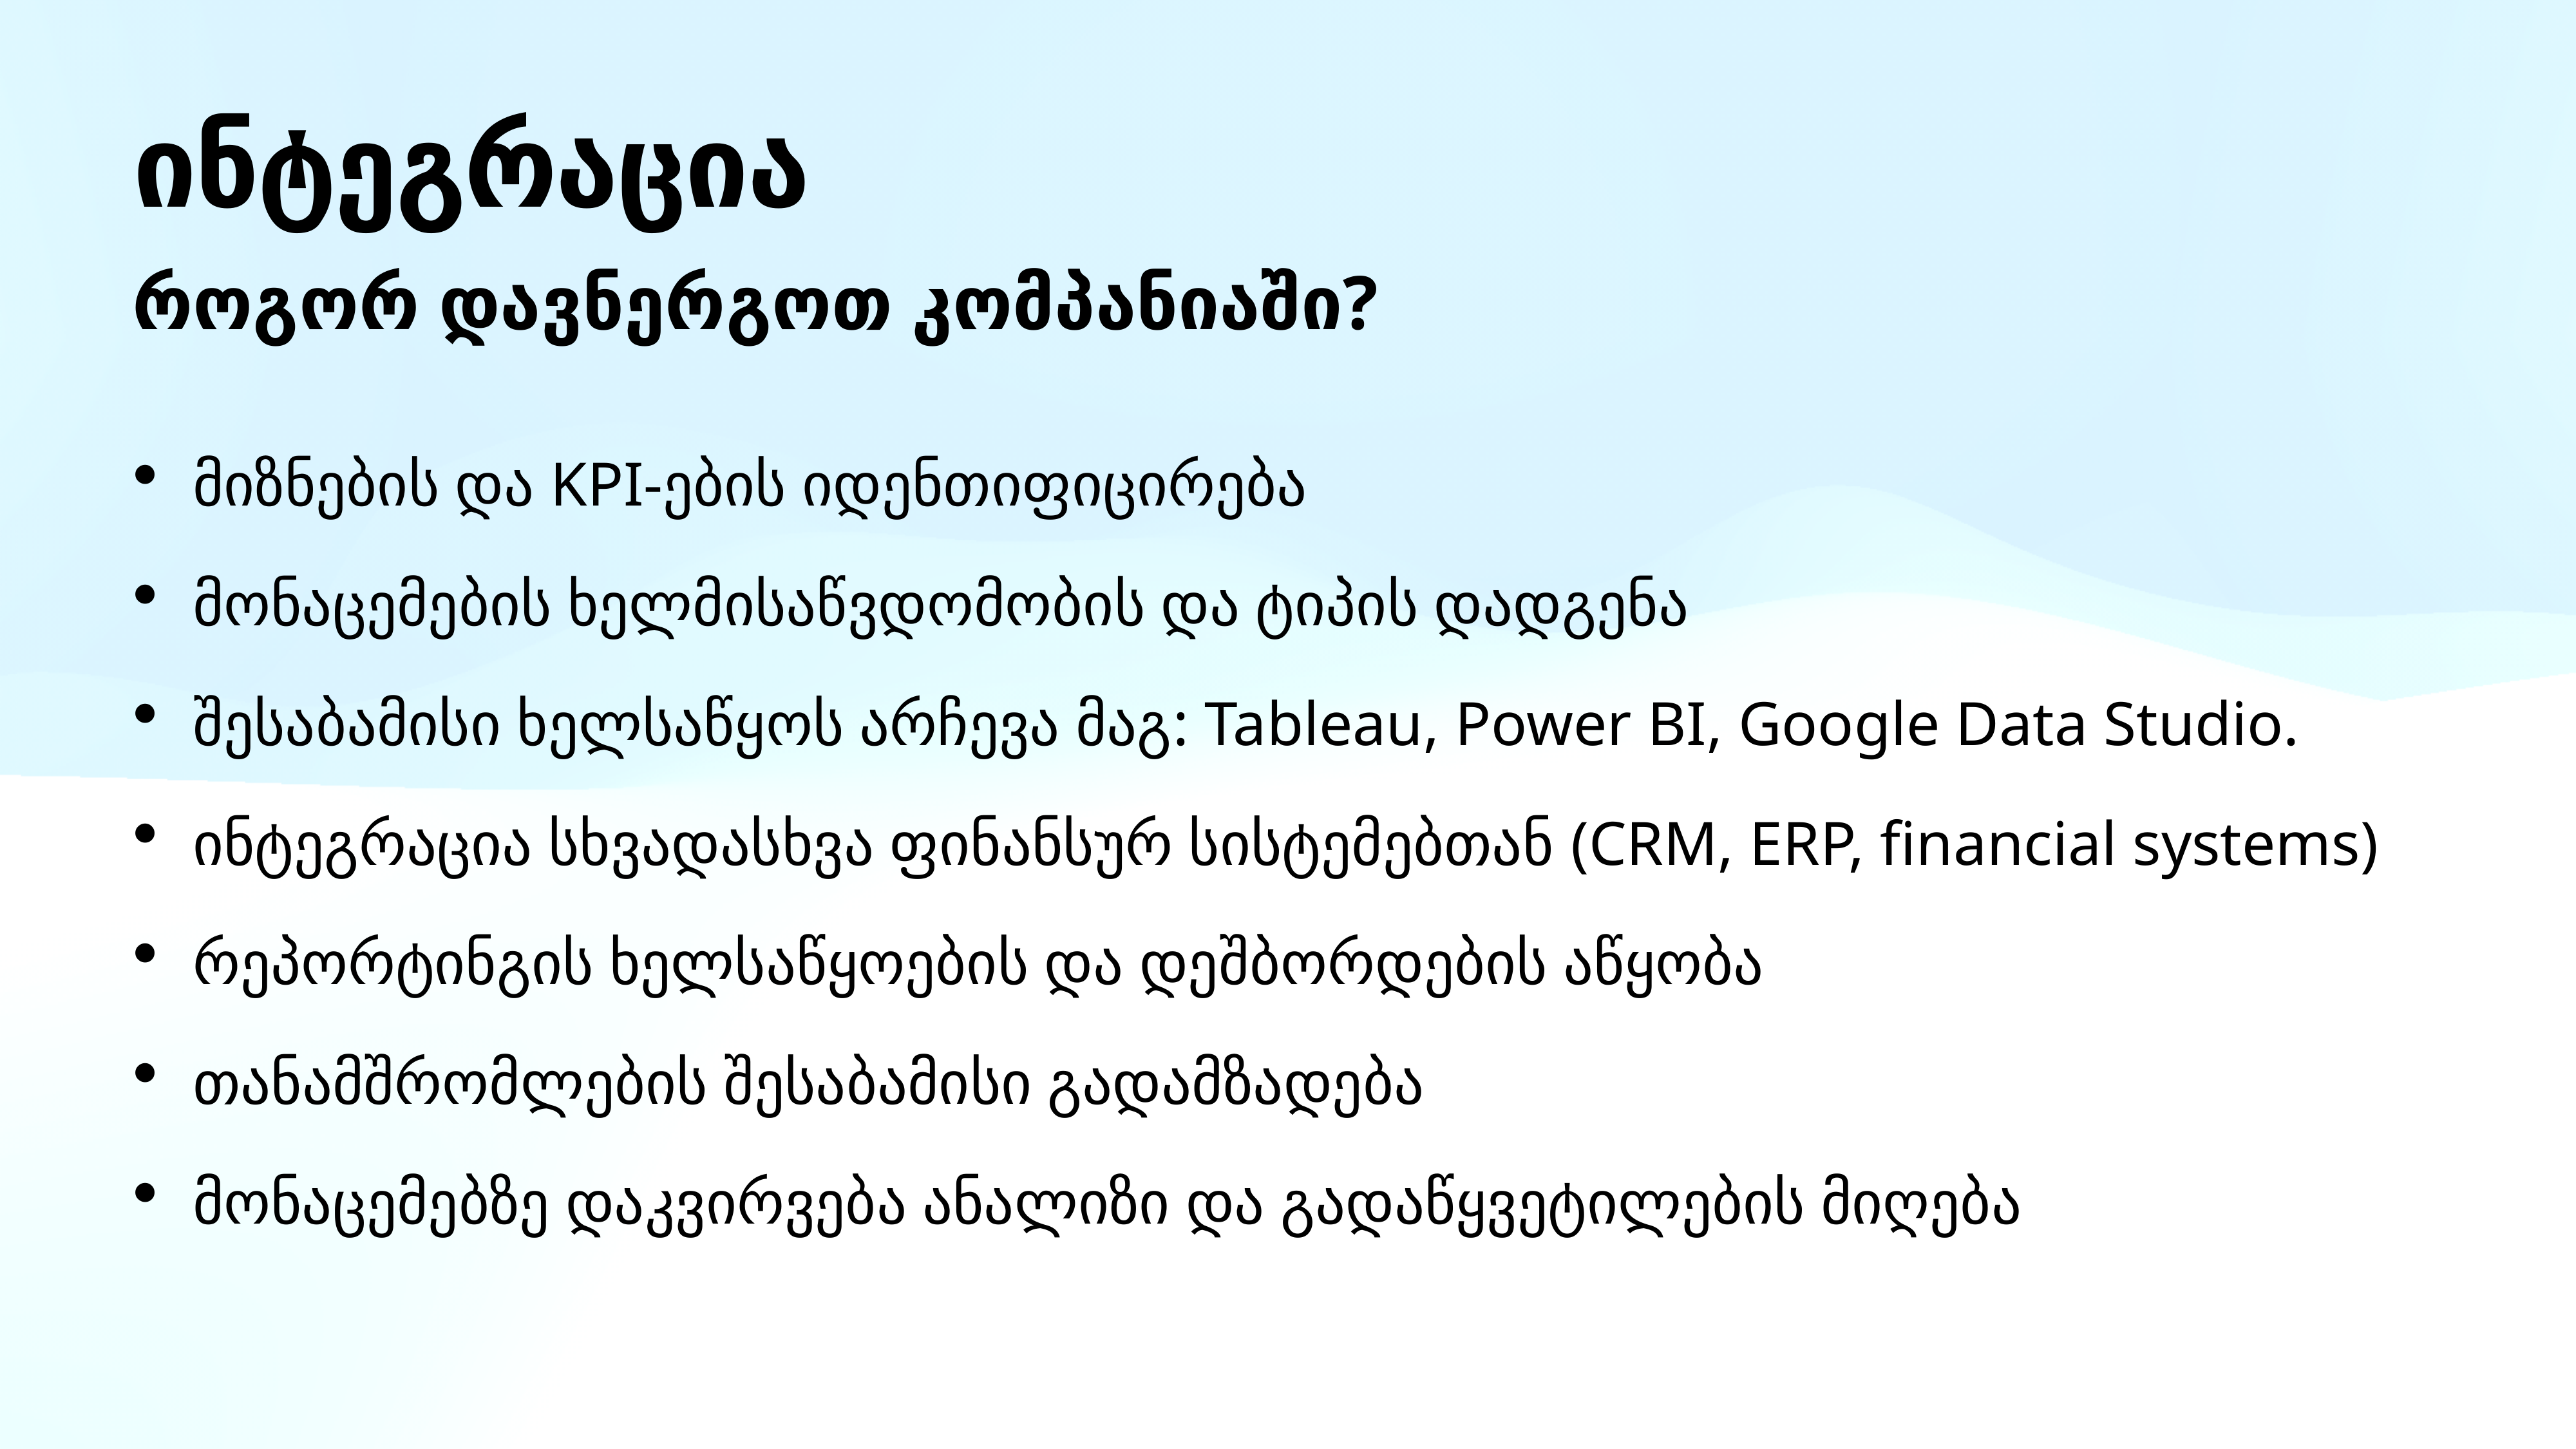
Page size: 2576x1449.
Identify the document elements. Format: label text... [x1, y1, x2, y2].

picture [0, 0, 2576, 1449]
list როგორ დავნერგოთ კომპანიაში? [127, 250, 2449, 350]
title ინტეგრაცია [127, 113, 2449, 250]
list მიზნების და KPI-ების იდენთიფიცირება მონაცემების ხელმისაწვდომობის და ტიპის დადგენა შესაბამისი ხელსაწყოს არჩევა მაგ: Tableau, Power BI, Google Data Studio. ინტეგრაცია სხვადასხვა ფინანსურ სისტემებთან (CRM, ERP, financial systems) რეპორტინგის ხელსაწყოების და დეშბორდების აწყობა თანამშრომლების შესაბამისი გადამზადება მონაცემებზე დაკვირვება ანალიზი და გადაწყვეტილების მიღება [127, 448, 2449, 1321]
